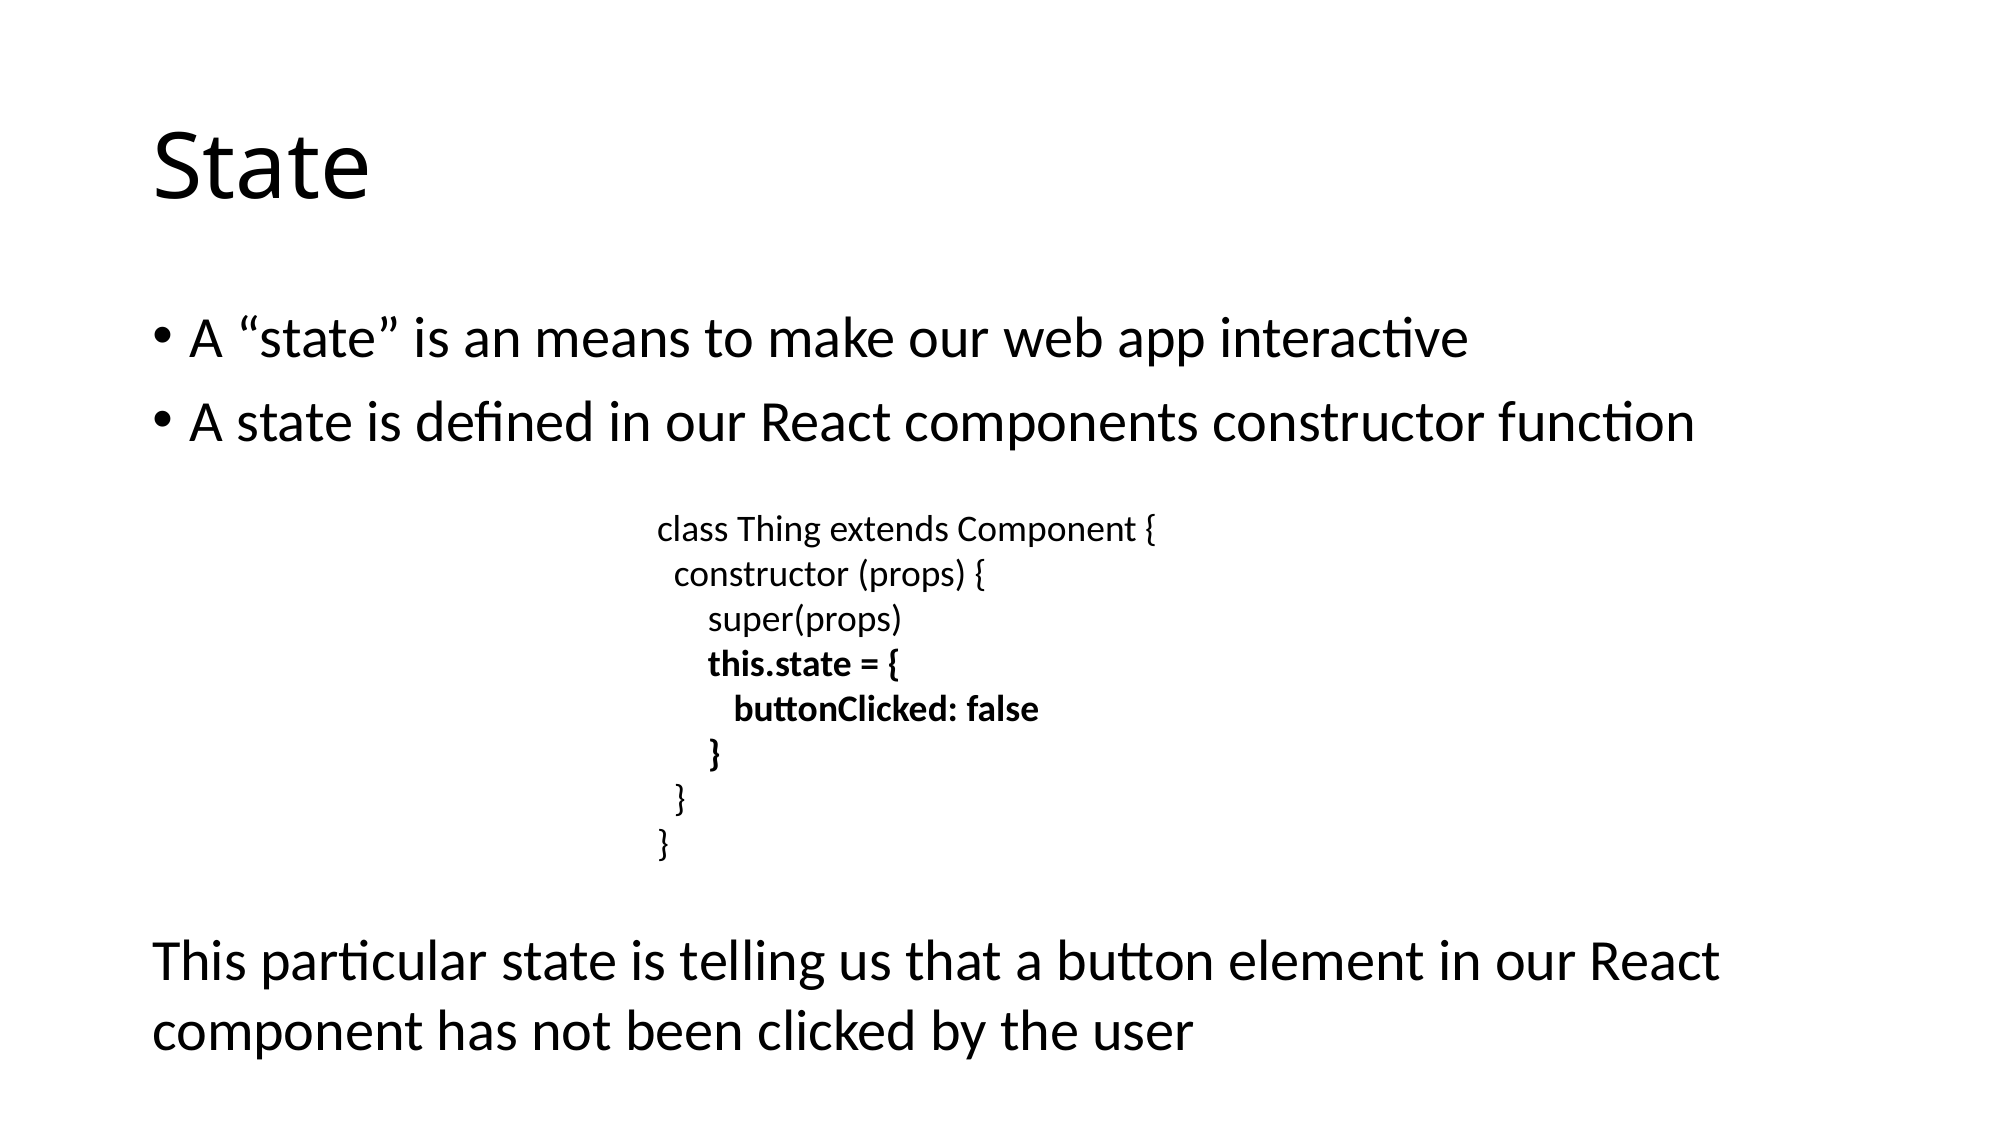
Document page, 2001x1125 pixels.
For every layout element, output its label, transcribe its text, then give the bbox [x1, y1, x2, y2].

text_box class Thing extends Component { constructor (props) { super(props) this.state = { buttonClicked: false } } } [642, 496, 1358, 871]
title State [137, 59, 1863, 278]
text_box This particular state is telling us that a button element in our React component has not been clicked by the user [137, 914, 1863, 1070]
list A “state” is an means to make our web app interactive A state is defined in our React components constructor function [137, 299, 1863, 497]
